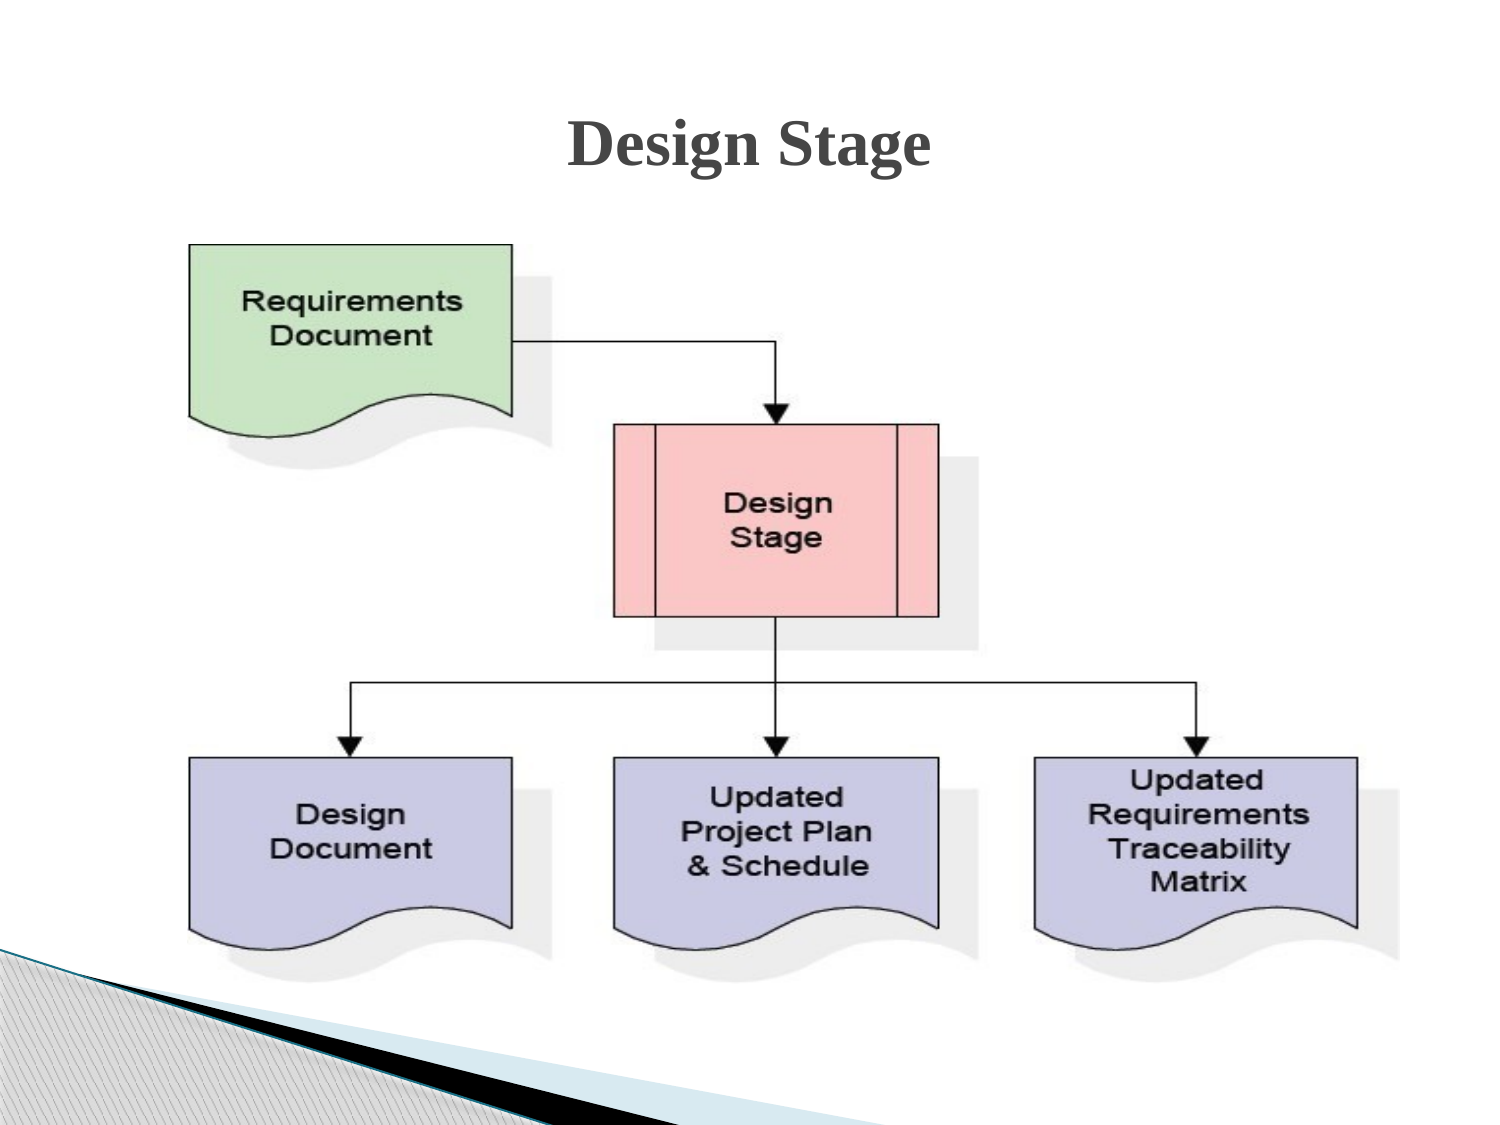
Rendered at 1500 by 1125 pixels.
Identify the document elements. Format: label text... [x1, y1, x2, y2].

title Design Stage [75, 45, 1425, 233]
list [187, 244, 1401, 984]
